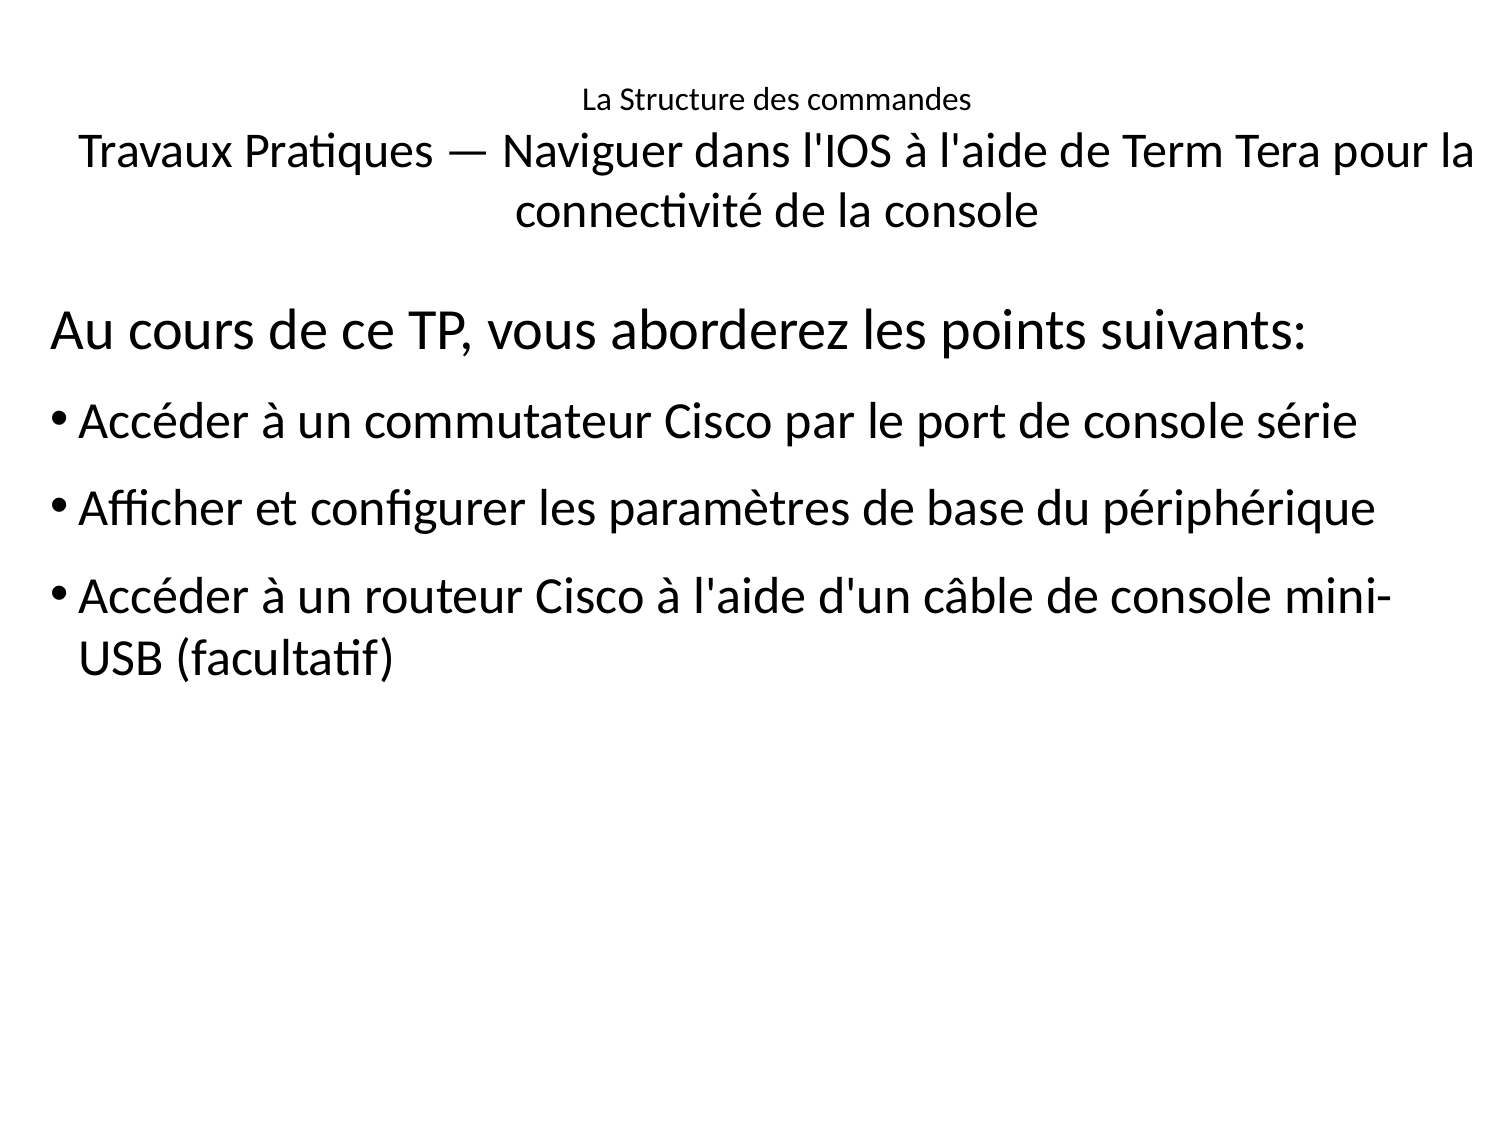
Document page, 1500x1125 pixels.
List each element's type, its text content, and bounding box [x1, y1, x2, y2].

title La Structure des commandes Travaux Pratiques — Naviguer dans l'IOS à l'aide de Term Tera pour la connectivité de la console [27, 57, 1500, 258]
list Au cours de ce TP, vous aborderez les points suivants: Accéder à un commutateur Cisco par le port de console série Afficher et configurer les paramètres de base du périphérique Accéder à un routeur Cisco à l'aide d'un câble de console mini-USB (facultatif) [35, 284, 1455, 1055]
